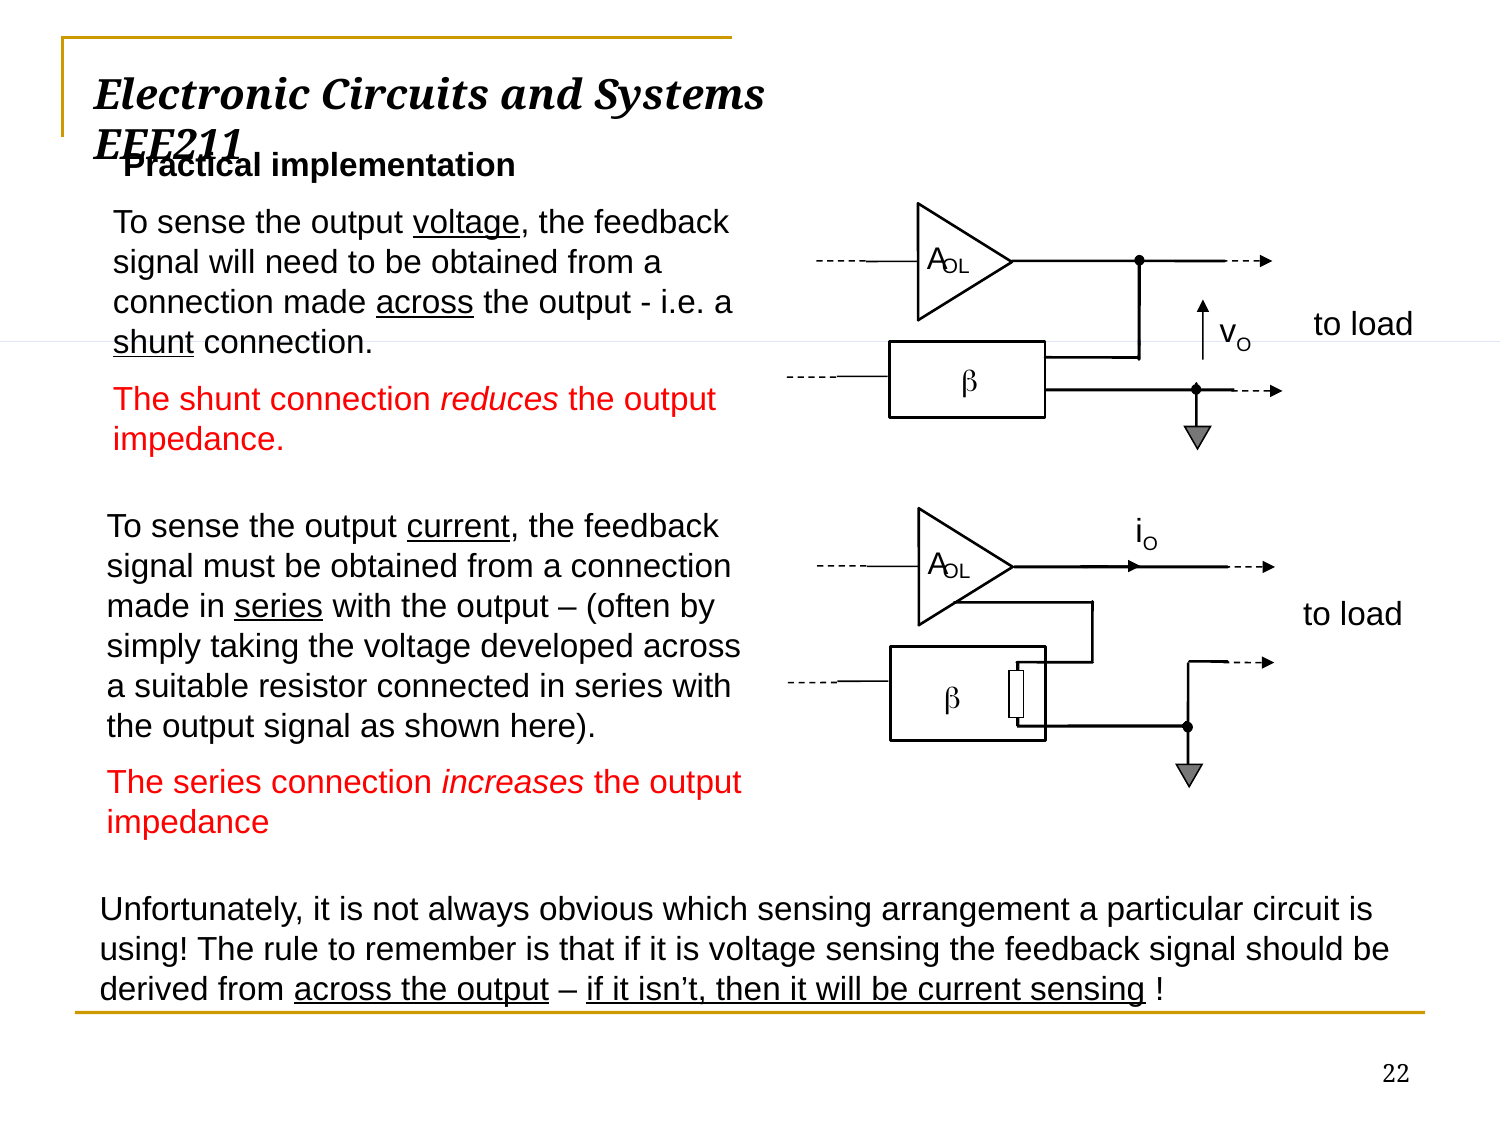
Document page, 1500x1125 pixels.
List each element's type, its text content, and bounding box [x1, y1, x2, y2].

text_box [784, 203, 1462, 450]
slide_number 22 [1074, 1023, 1426, 1100]
text_box Unfortunately, it is not always obvious which sensing arrangement a particular circuit is using! The rule to remember is that if it is voltage sensing the feedback signal should be derived from across the output – if it isn’t, then it will be current sensing ! [84, 879, 1417, 1015]
title Electronic Circuits and Systems EEE211 [78, 60, 1418, 152]
text_box To sense the output current, the feedback signal must be obtained from a connection made in series with the output – (often by simply taking the voltage developed across a suitable resistor connected in series with the output signal as shown here). The series connection increases the output impedance [91, 497, 759, 848]
text_box Practical implementation [108, 135, 701, 191]
text_box To sense the output voltage, the feedback signal will need to be obtained from a connection made across the output - i.e. a shunt connection. The shunt connection reduces the output impedance. [98, 193, 766, 465]
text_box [785, 501, 1452, 787]
